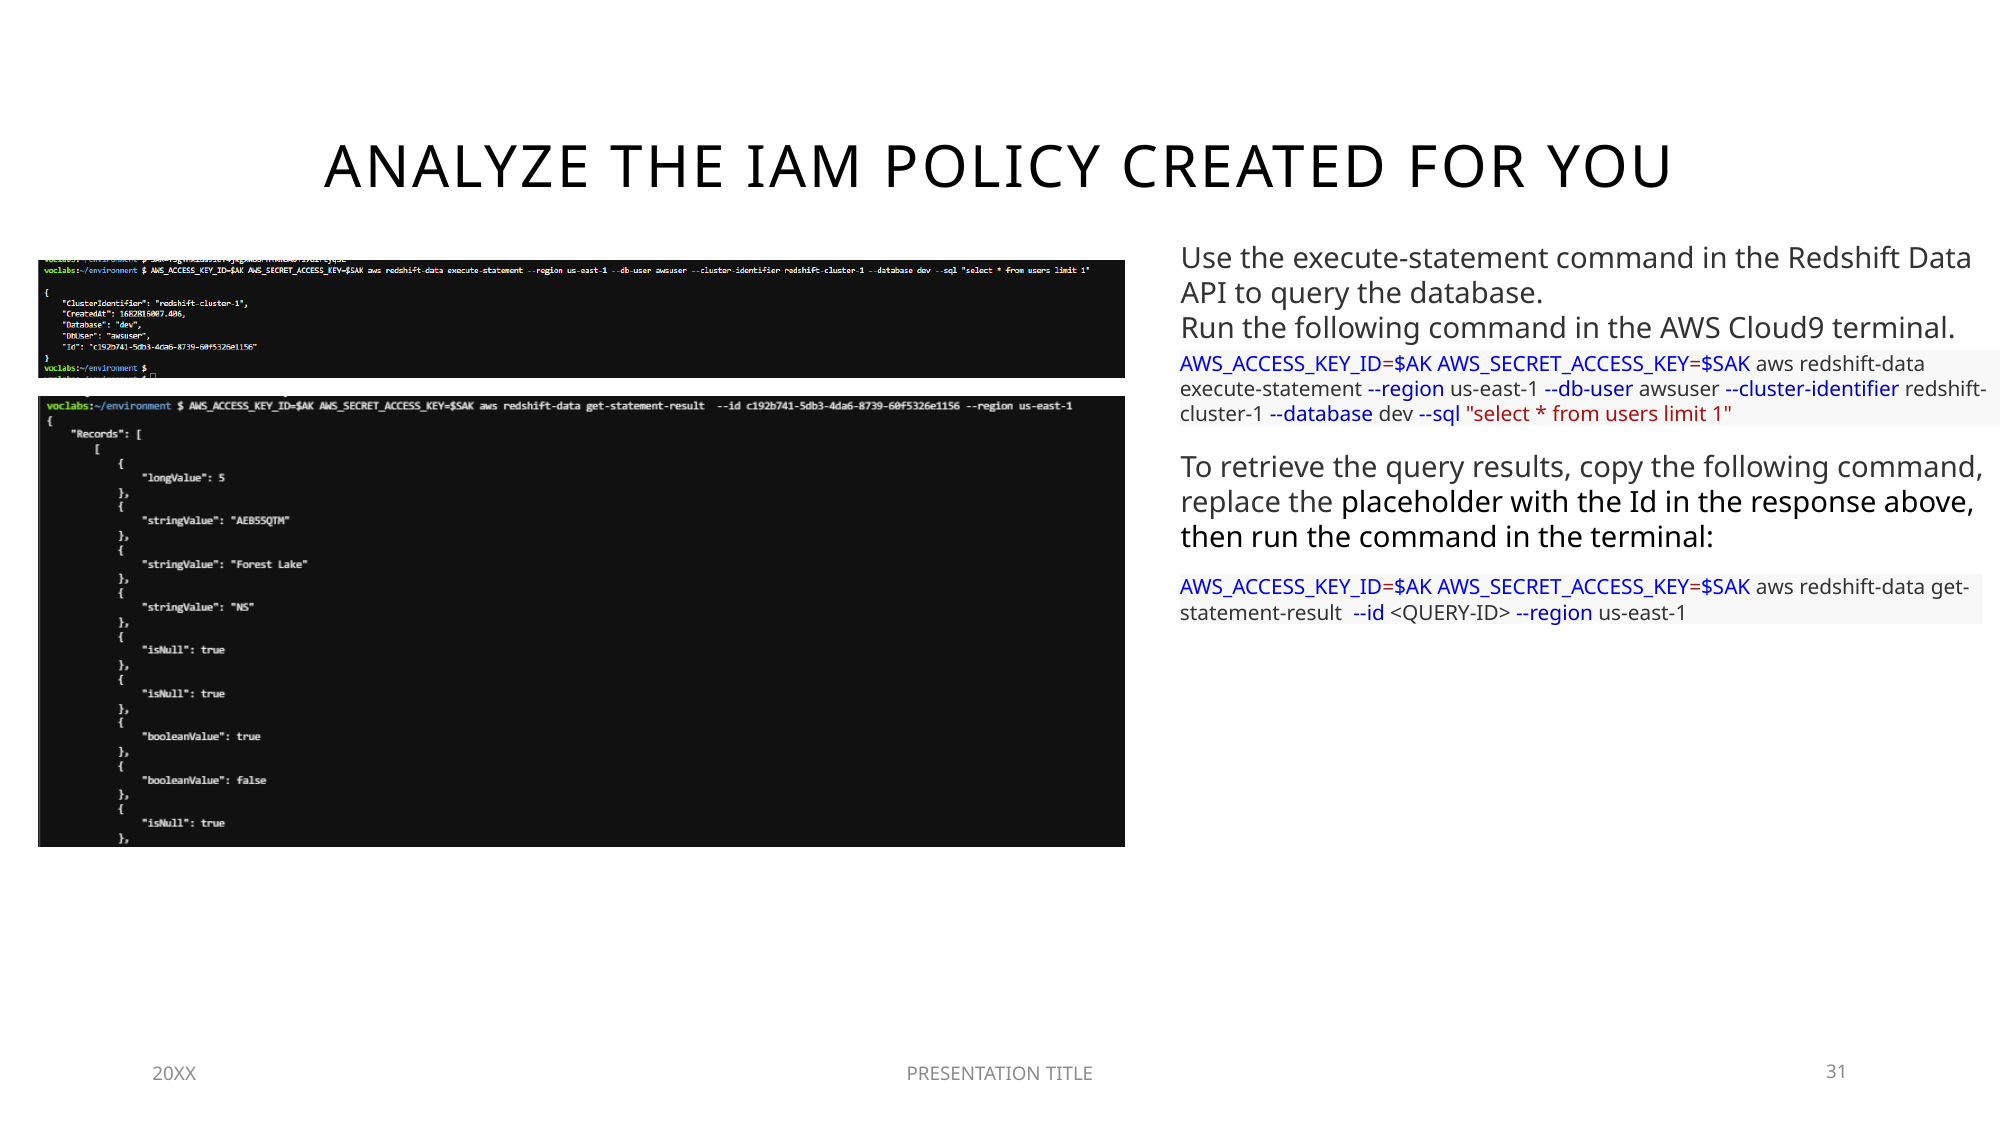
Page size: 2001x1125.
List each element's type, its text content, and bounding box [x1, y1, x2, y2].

title Analyze the iam policy created for you [137, 59, 1863, 278]
footer PRESENTATION TITLE [662, 1042, 1338, 1103]
slide_number 31 [1412, 1042, 1863, 1103]
picture [38, 260, 1125, 378]
picture [38, 396, 1125, 847]
text_box Use the execute-statement command in the Redshift Data API to query the database. Run the following command in the AWS Cloud9 terminal. To retrieve the query results, copy the following command, replace the placeholder with the Id in the response above, then run the command in the terminal: [1165, 231, 2000, 631]
slide_number 20XX [137, 1042, 588, 1103]
text_box AWS_ACCESS_KEY_ID=$AK AWS_SECRET_ACCESS_KEY=$SAK aws redshift-data get-statement-result --id <QUERY-ID> --region us-east-1 [1180, 573, 1983, 625]
text_box AWS_ACCESS_KEY_ID=$AK AWS_SECRET_ACCESS_KEY=$SAK aws redshift-data execute-statement --region us-east-1 --db-user awsuser --cluster-identifier redshift-cluster-1 --database dev --sql "select * from users limit 1" [1180, 350, 2000, 426]
